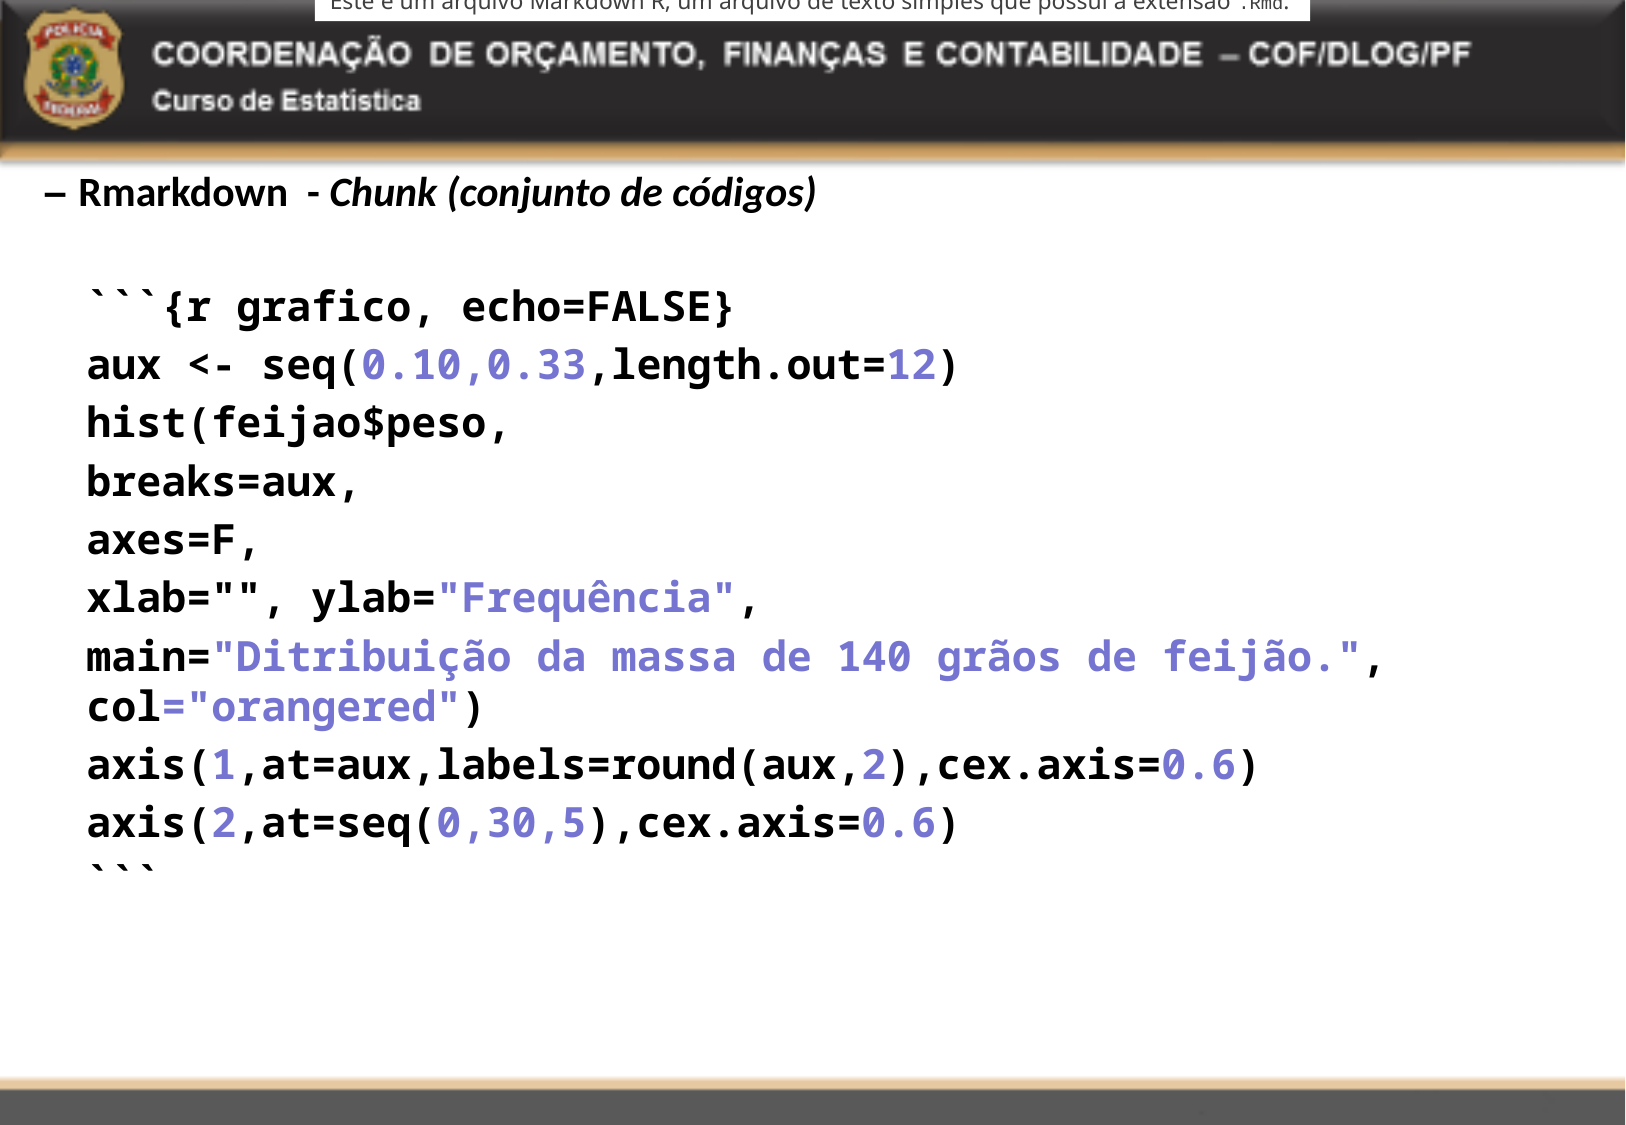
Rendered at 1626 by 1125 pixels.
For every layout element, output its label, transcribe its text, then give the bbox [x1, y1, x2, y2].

list ```{r grafico, echo=FALSE} aux <- seq(0.10,0.33,length.out=12) hist(feijao$peso, breaks=aux, axes=F, xlab="", ylab="Frequência", main="Ditribuição da massa de 140 grãos de feijão.", col="orangered") axis(1,at=aux,labels=round(aux,2),cex.axis=0.6) axis(2,at=seq(0,30,5),cex.axis=0.6) ``` [71, 272, 1535, 1042]
picture [0, 0, 1626, 1125]
text_box Este é um arquivo Markdown R, um arquivo de texto simples que possui a extensão .Rmd. [314, 0, 1311, 22]
title – Rmarkdown - Chunk (conjunto de códigos) [28, 157, 1625, 233]
text_box [578, 152, 609, 157]
